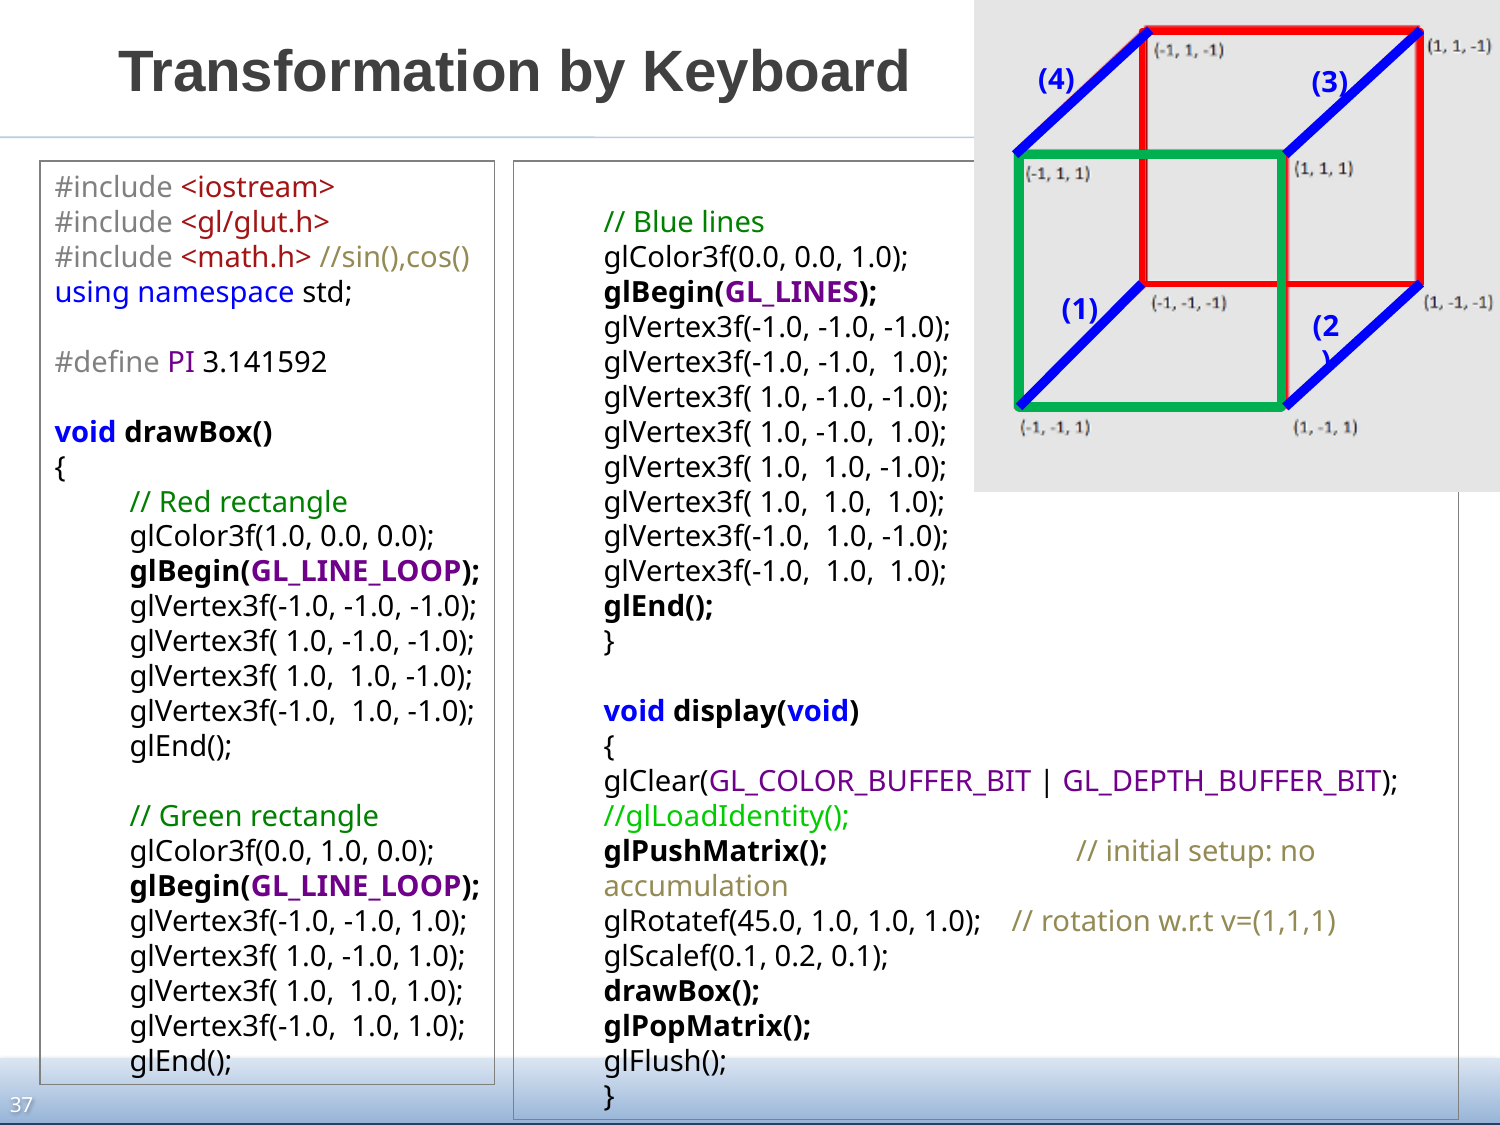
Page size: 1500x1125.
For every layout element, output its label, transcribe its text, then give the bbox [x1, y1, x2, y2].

text_box #include <iostream> #include <gl/glut.h> #include <math.h> //sin(),cos() using namespace std; #define PI 3.141592 void drawBox() { // Red rectangle glColor3f(1.0, 0.0, 0.0); glBegin(GL_LINE_LOOP); glVertex3f(-1.0, -1.0, -1.0); glVertex3f( 1.0, -1.0, -1.0); glVertex3f( 1.0, 1.0, -1.0); glVertex3f(-1.0, 1.0, -1.0); glEnd(); // Green rectangle glColor3f(0.0, 1.0, 0.0); glBegin(GL_LINE_LOOP); glVertex3f(-1.0, -1.0, 1.0); glVertex3f( 1.0, -1.0, 1.0); glVertex3f( 1.0, 1.0, 1.0); glVertex3f(-1.0, 1.0, 1.0); glEnd(); [39, 160, 495, 1085]
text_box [974, 0, 1500, 492]
text_box // Blue lines glColor3f(0.0, 0.0, 1.0); glBegin(GL_LINES); glVertex3f(-1.0, -1.0, -1.0); glVertex3f(-1.0, -1.0, 1.0); glVertex3f( 1.0, -1.0, -1.0); glVertex3f( 1.0, -1.0, 1.0); glVertex3f( 1.0, 1.0, -1.0); glVertex3f( 1.0, 1.0, 1.0); glVertex3f(-1.0, 1.0, -1.0); glVertex3f(-1.0, 1.0, 1.0); glEnd(); } void display(void) { glClear(GL_COLOR_BUFFER_BIT | GL_DEPTH_BUFFER_BIT); //glLoadIdentity(); glPushMatrix(); // initial setup: no accumulation glRotatef(45.0, 1.0, 1.0, 1.0); // rotation w.r.t v=(1,1,1) glScalef(0.1, 0.2, 0.1); drawBox(); glPopMatrix(); glFlush(); } [513, 160, 1459, 1120]
title Transformation by Keyboard [88, 5, 969, 132]
